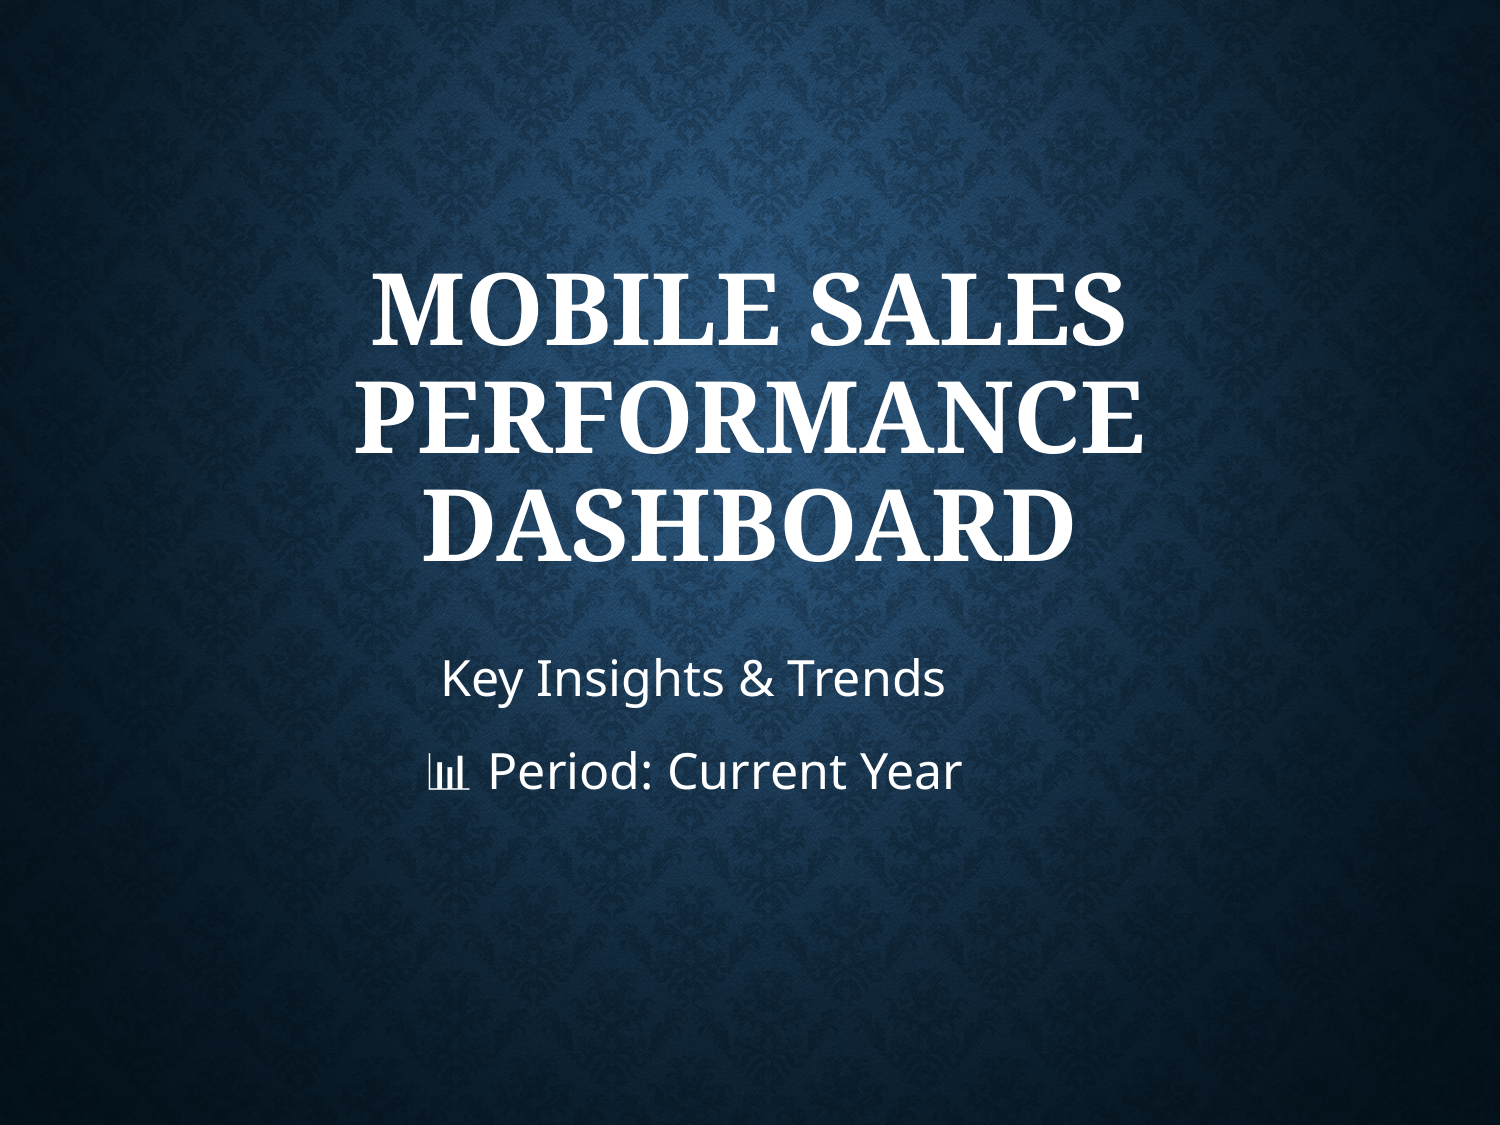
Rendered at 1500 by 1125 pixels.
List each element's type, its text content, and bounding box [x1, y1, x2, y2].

subtitle Key Insights & Trends 📊 Period: Current Year [112, 627, 1275, 925]
title Mobile Sales Performance Dashboard [112, 111, 1388, 591]
